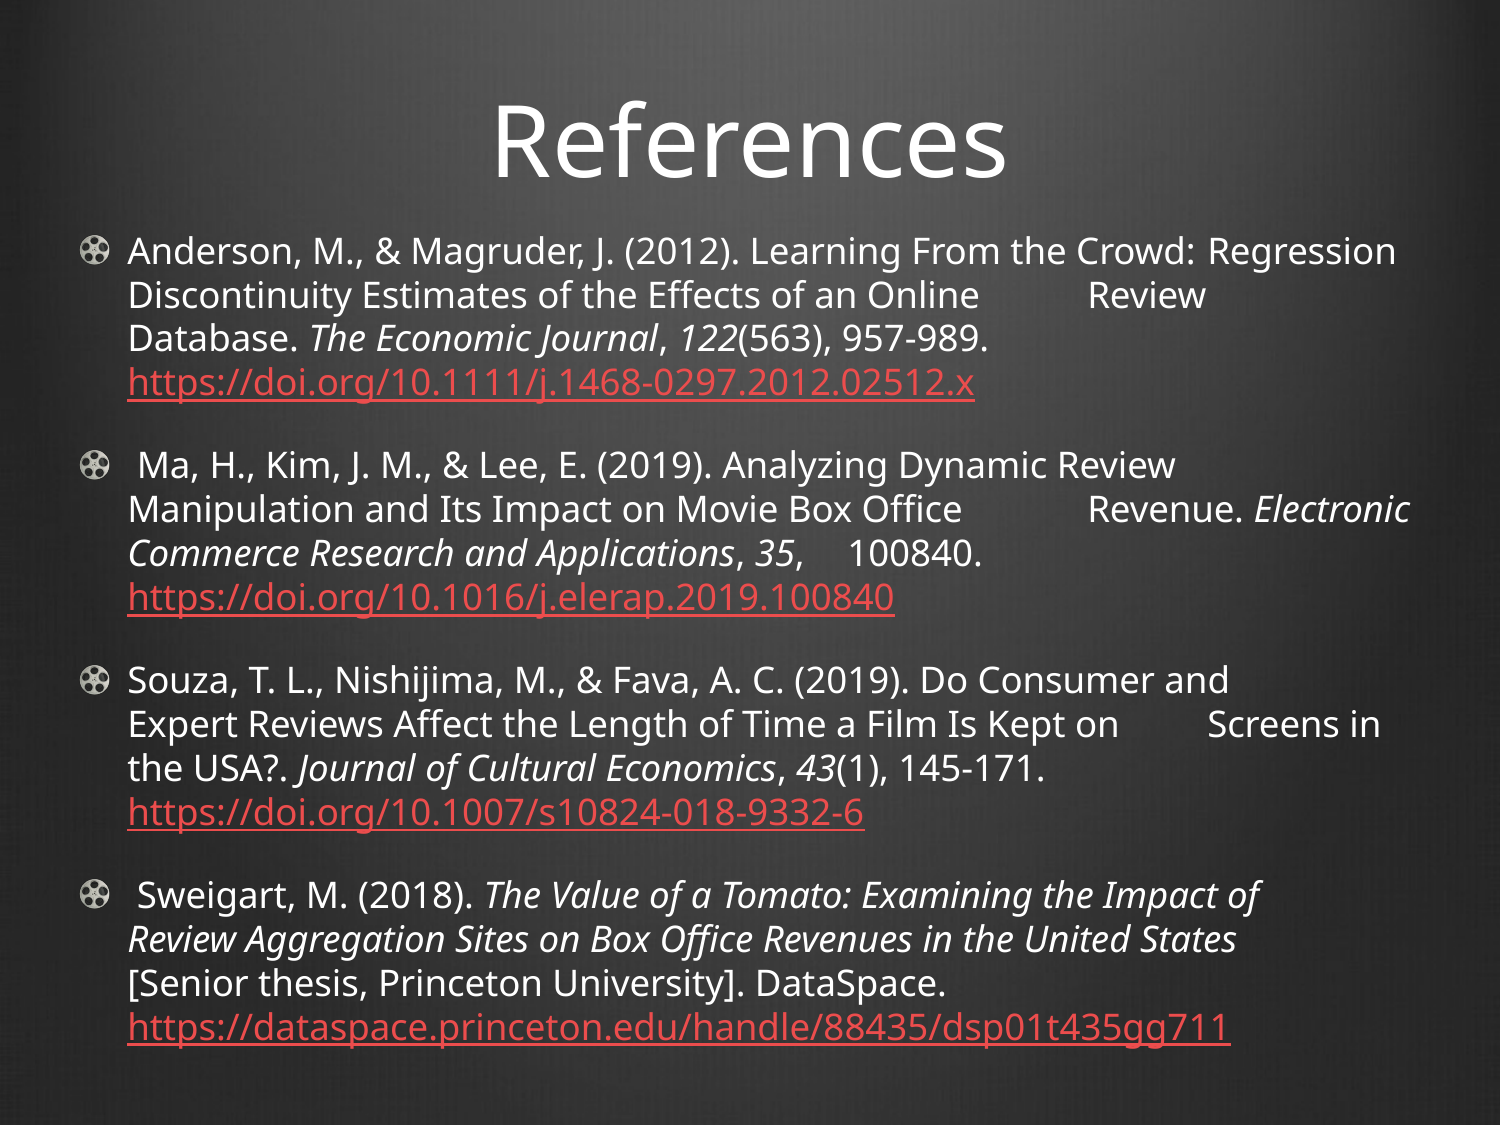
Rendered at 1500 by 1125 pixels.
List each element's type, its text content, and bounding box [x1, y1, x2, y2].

title References [112, 19, 1388, 219]
picture [78, 663, 111, 696]
picture [78, 233, 111, 266]
list Anderson, M., & Magruder, J. (2012). Learning From the Crowd: Regression Discontinuity Estimates of the Effects of an Online Review Database. The Economic Journal, 122(563), 957-989. https://doi.org/10.1111/j.1468-0297.2012.02512.x Ma, H., Kim, J. M., & Lee, E. (2019). Analyzing Dynamic Review Manipulation and Its Impact on Movie Box Office Revenue. Electronic Commerce Research and Applications, 35, 100840. https://doi.org/10.1016/j.elerap.2019.100840 Souza, T. L., Nishijima, M., & Fava, A. C. (2019). Do Consumer and Expert Reviews Affect the Length of Time a Film Is Kept on Screens in the USA?. Journal of Cultural Economics, 43(1), 145-171. https://doi.org/10.1007/s10824-018-9332-6 Sweigart, M. (2018). The Value of a Tomato: Examining the Impact of Review Aggregation Sites on Box Office Revenues in the United States [Senior thesis, Princeton University]. DataSpace. https://dataspace.princeton.edu/handle/88435/dsp01t435gg711 [63, 219, 1428, 1080]
picture [78, 448, 111, 481]
picture [78, 877, 111, 910]
